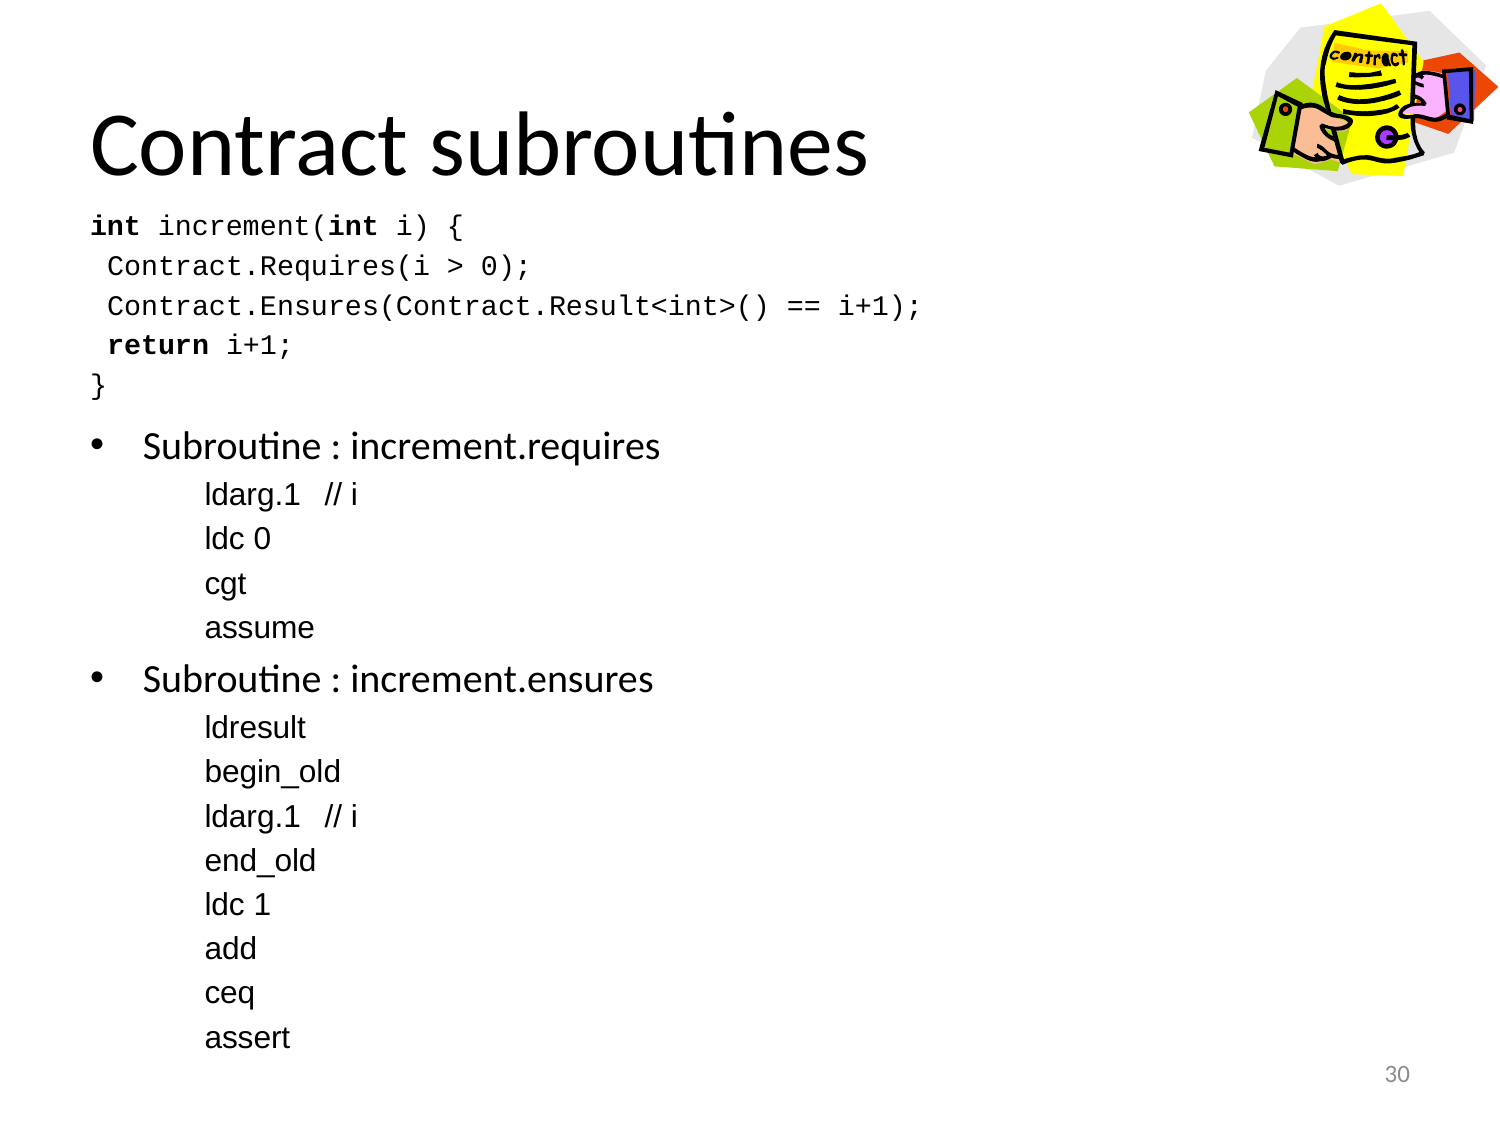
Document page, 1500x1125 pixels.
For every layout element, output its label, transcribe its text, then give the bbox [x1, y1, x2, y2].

list int increment(int i) { Contract.Requires(i > 0); Contract.Ensures(Contract.Result<int>() == i+1); return i+1; } Subroutine : increment.requires ldarg.1 // i ldc 0 cgt assume Subroutine : increment.ensures ldresult begin_old ldarg.1 // i end_old ldc 1 add ceq assert [75, 200, 1463, 1063]
title Contract subroutines [75, 45, 1425, 200]
slide_number 30 [1074, 1063, 1425, 1103]
